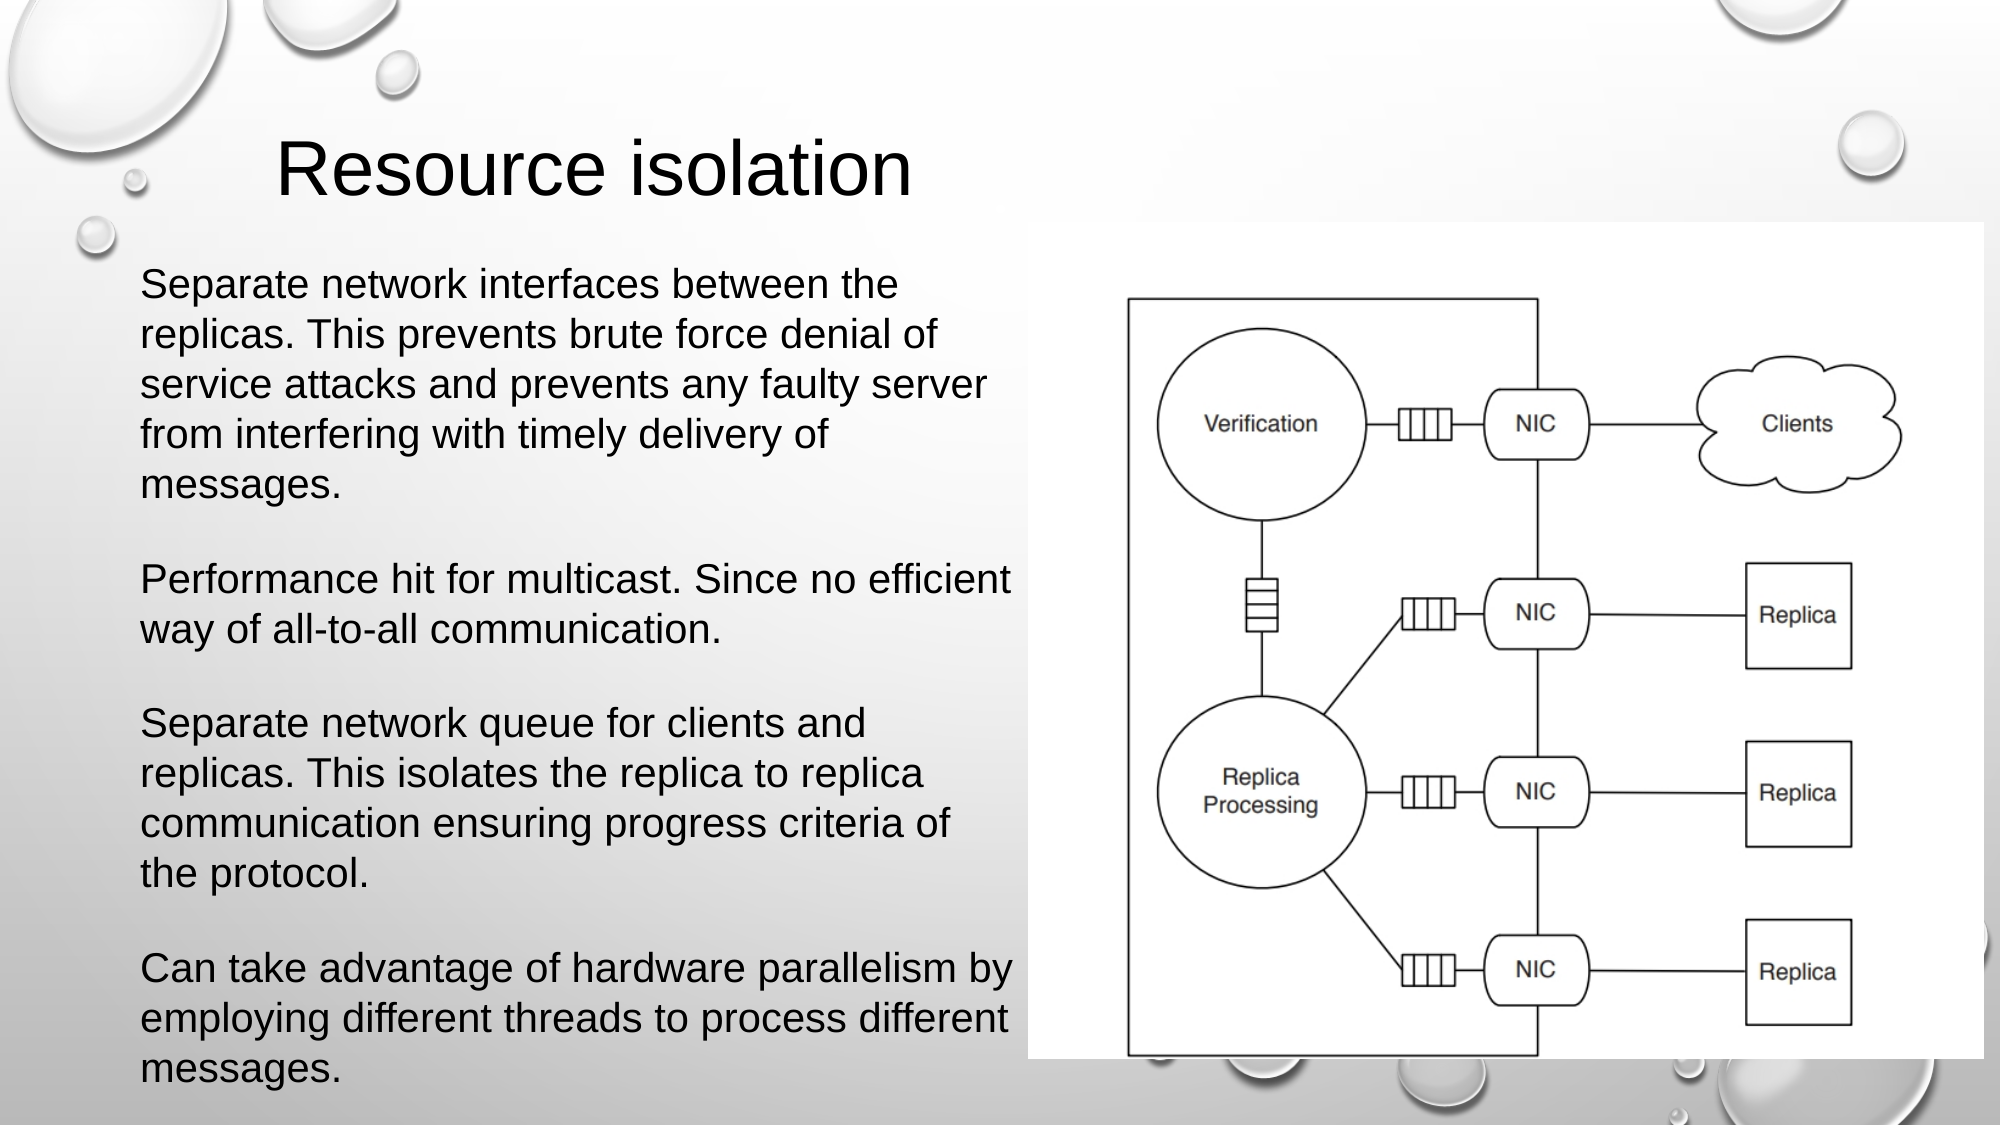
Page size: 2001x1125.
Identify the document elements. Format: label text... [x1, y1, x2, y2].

text_box Resource isolation [260, 97, 2000, 223]
text_box Separate network interfaces between the replicas. This prevents brute force denial of service attacks and prevents any faulty server from interfering with timely delivery of messages. Performance hit for multicast. Since no efficient way of all-to-all communication. Separate network queue for clients and replicas. This isolates the replica to replica communication ensuring progress criteria of the protocol. Can take advantage of hardware parallelism by employing different threads to process different messages. [125, 237, 1022, 985]
picture [0, 0, 2000, 1125]
